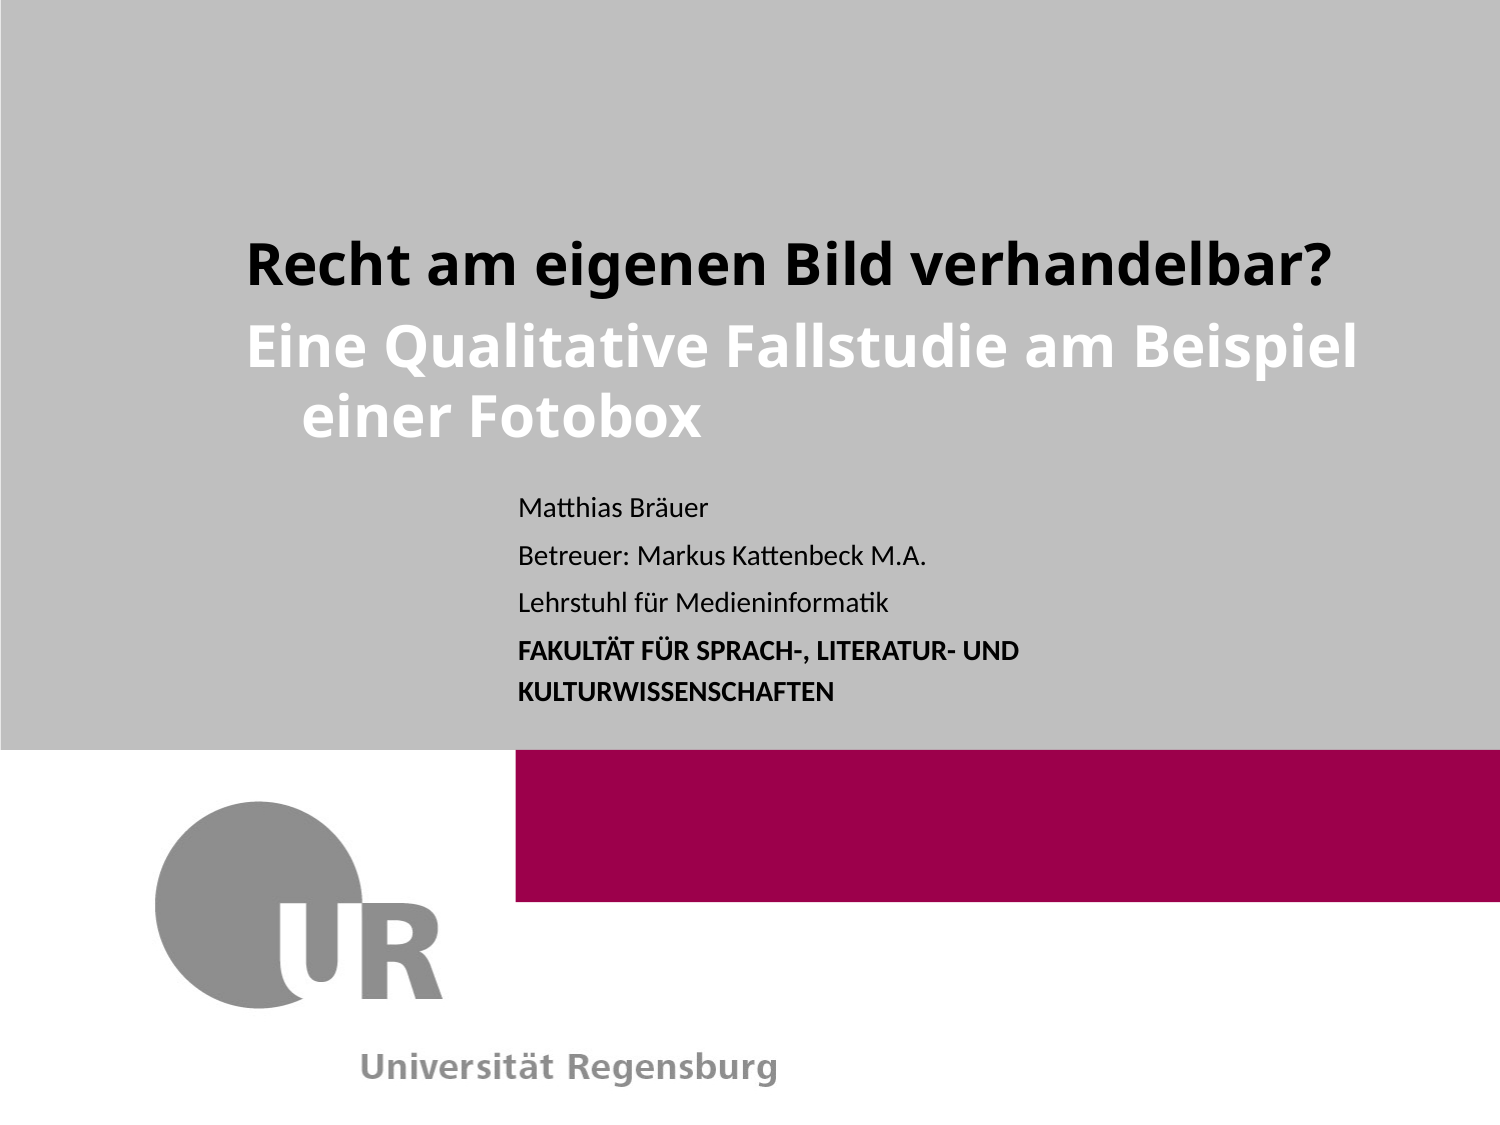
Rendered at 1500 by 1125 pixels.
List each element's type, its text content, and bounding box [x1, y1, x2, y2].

picture [0, 783, 799, 1125]
list Eine Qualitative Fallstudie am Beispiel einer Fotobox [230, 301, 1500, 397]
list Recht am eigenen Bild verhandelbar? [230, 219, 1500, 301]
